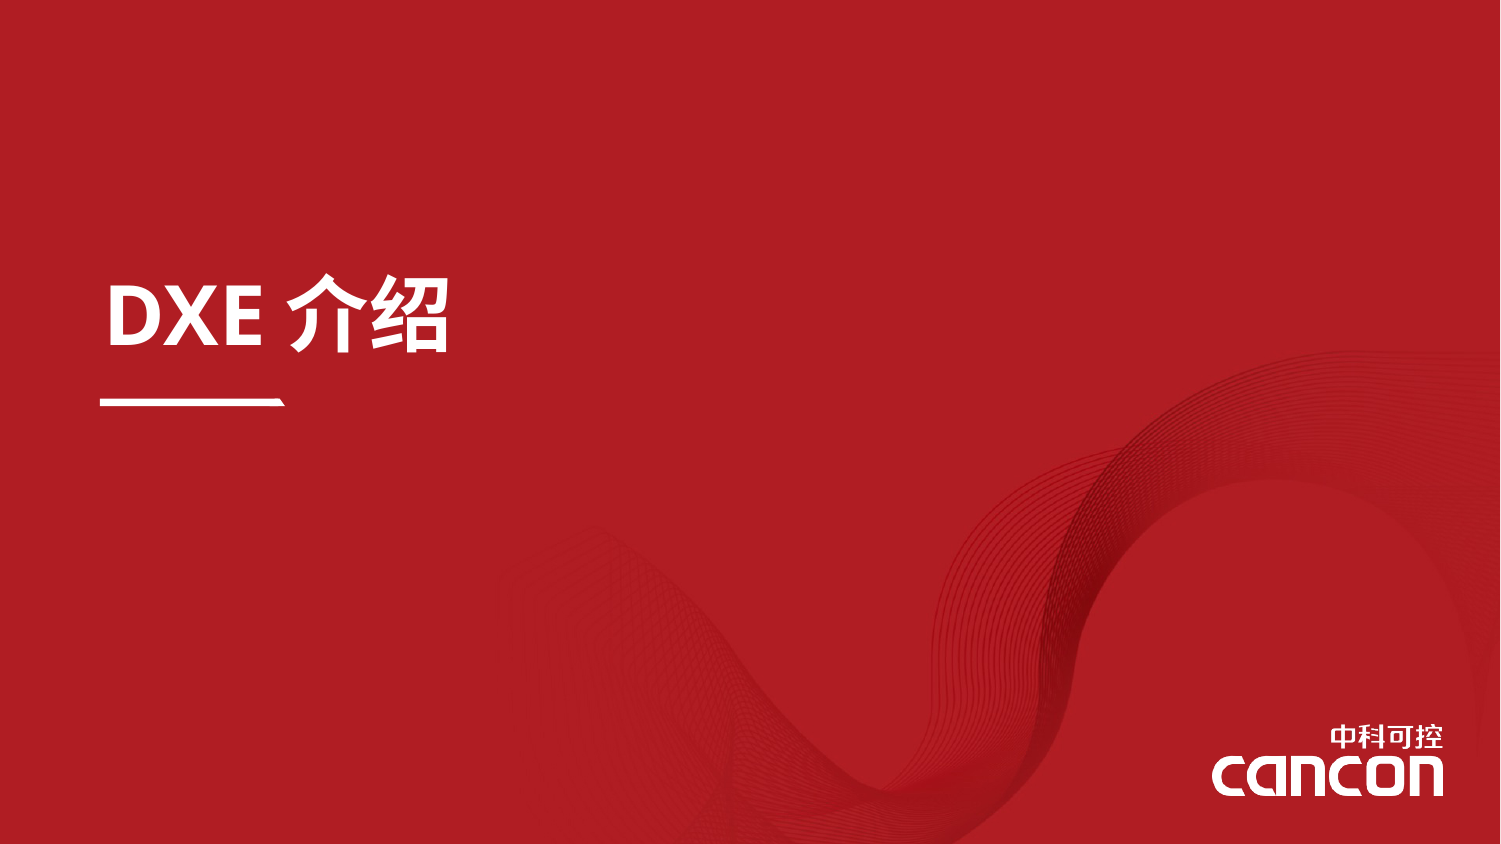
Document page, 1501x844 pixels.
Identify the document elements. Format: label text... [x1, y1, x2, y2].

picture [0, 0, 1501, 844]
list DXE介绍 [89, 256, 1288, 382]
